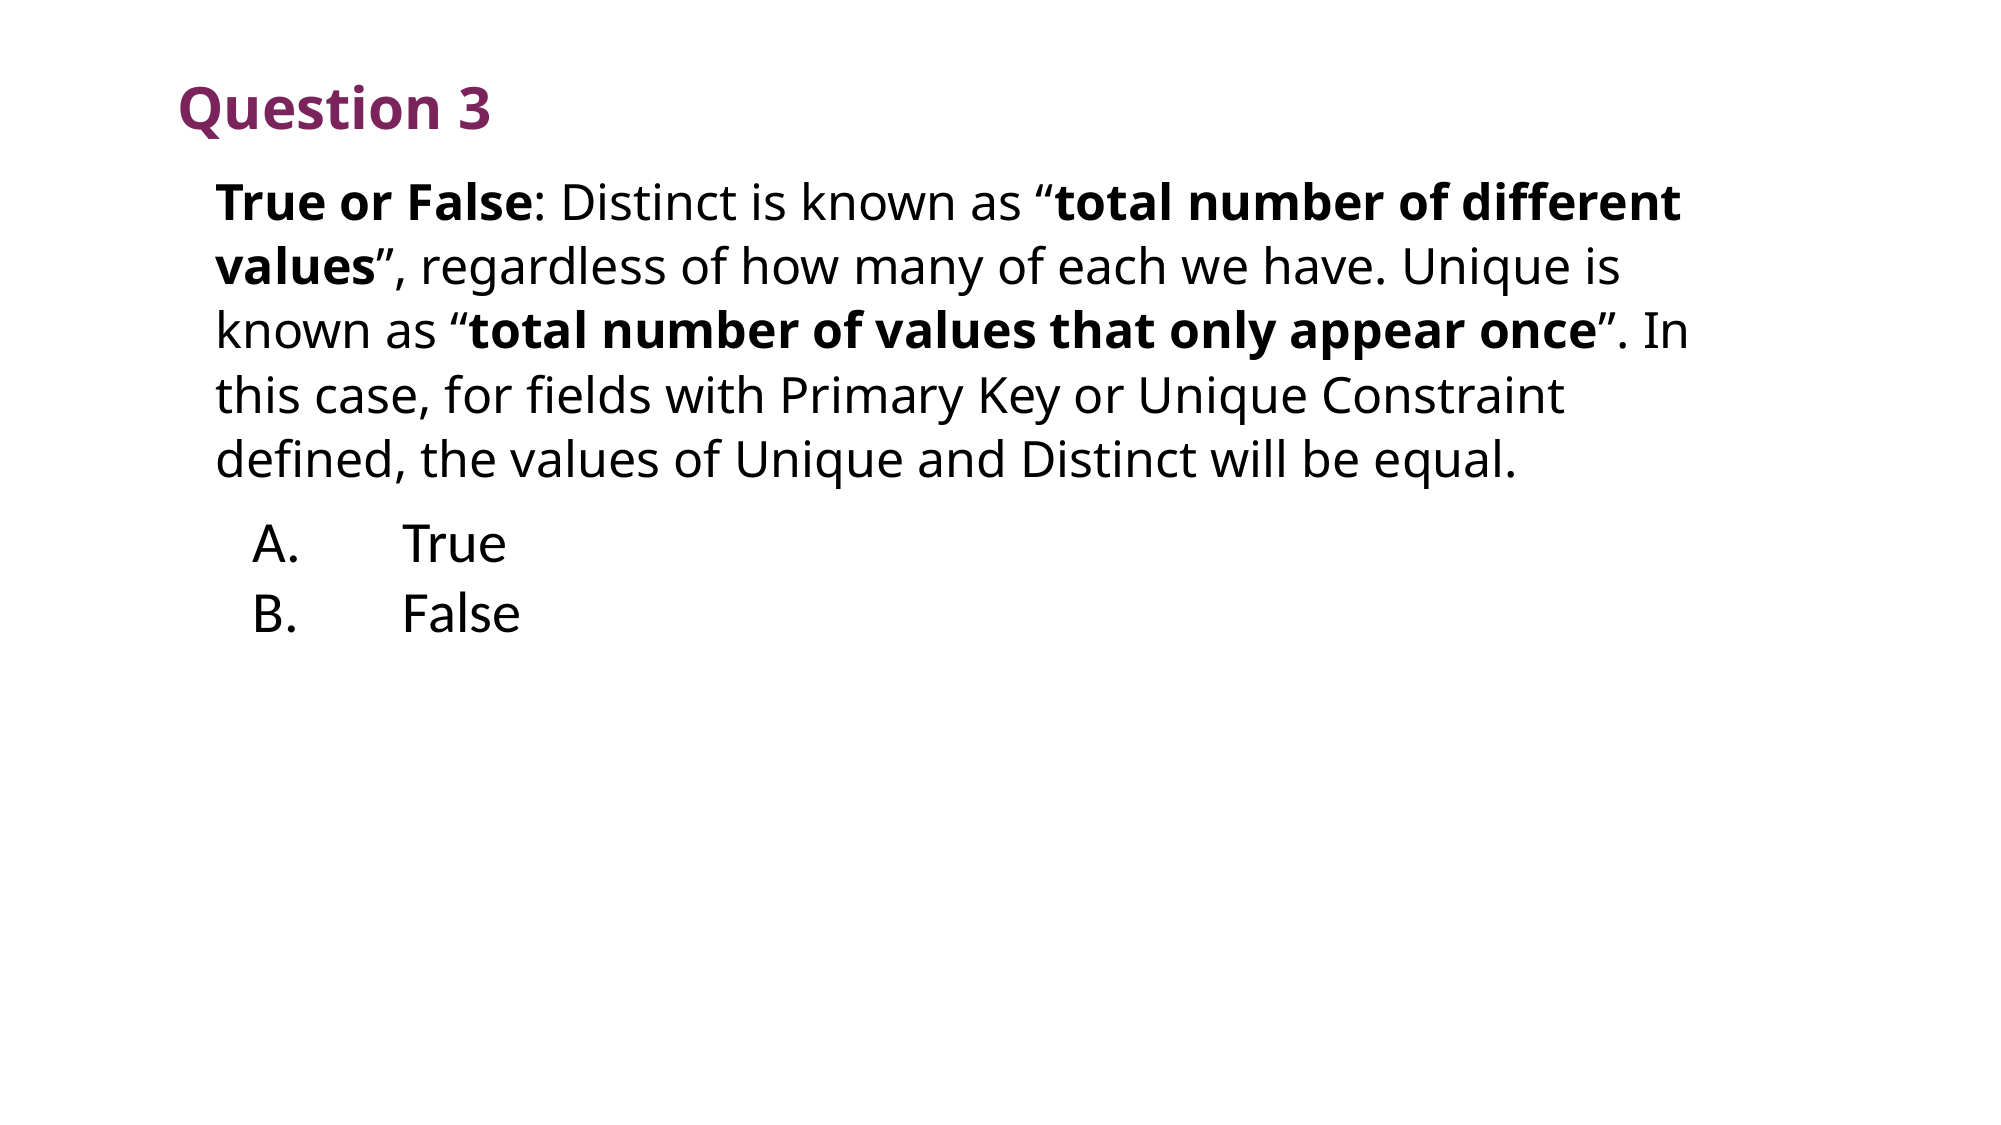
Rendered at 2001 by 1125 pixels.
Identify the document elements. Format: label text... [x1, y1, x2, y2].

text_box Question 3 [163, 58, 1163, 149]
text_box True or False: Distinct is known as “total number of different values”, regardless of how many of each we have. Unique is known as “total number of values that only appear once”. In this case, for fields with Primary Key or Unique Constraint defined, the values of Unique and Distinct will be equal. A. True B. False [163, 158, 1753, 652]
